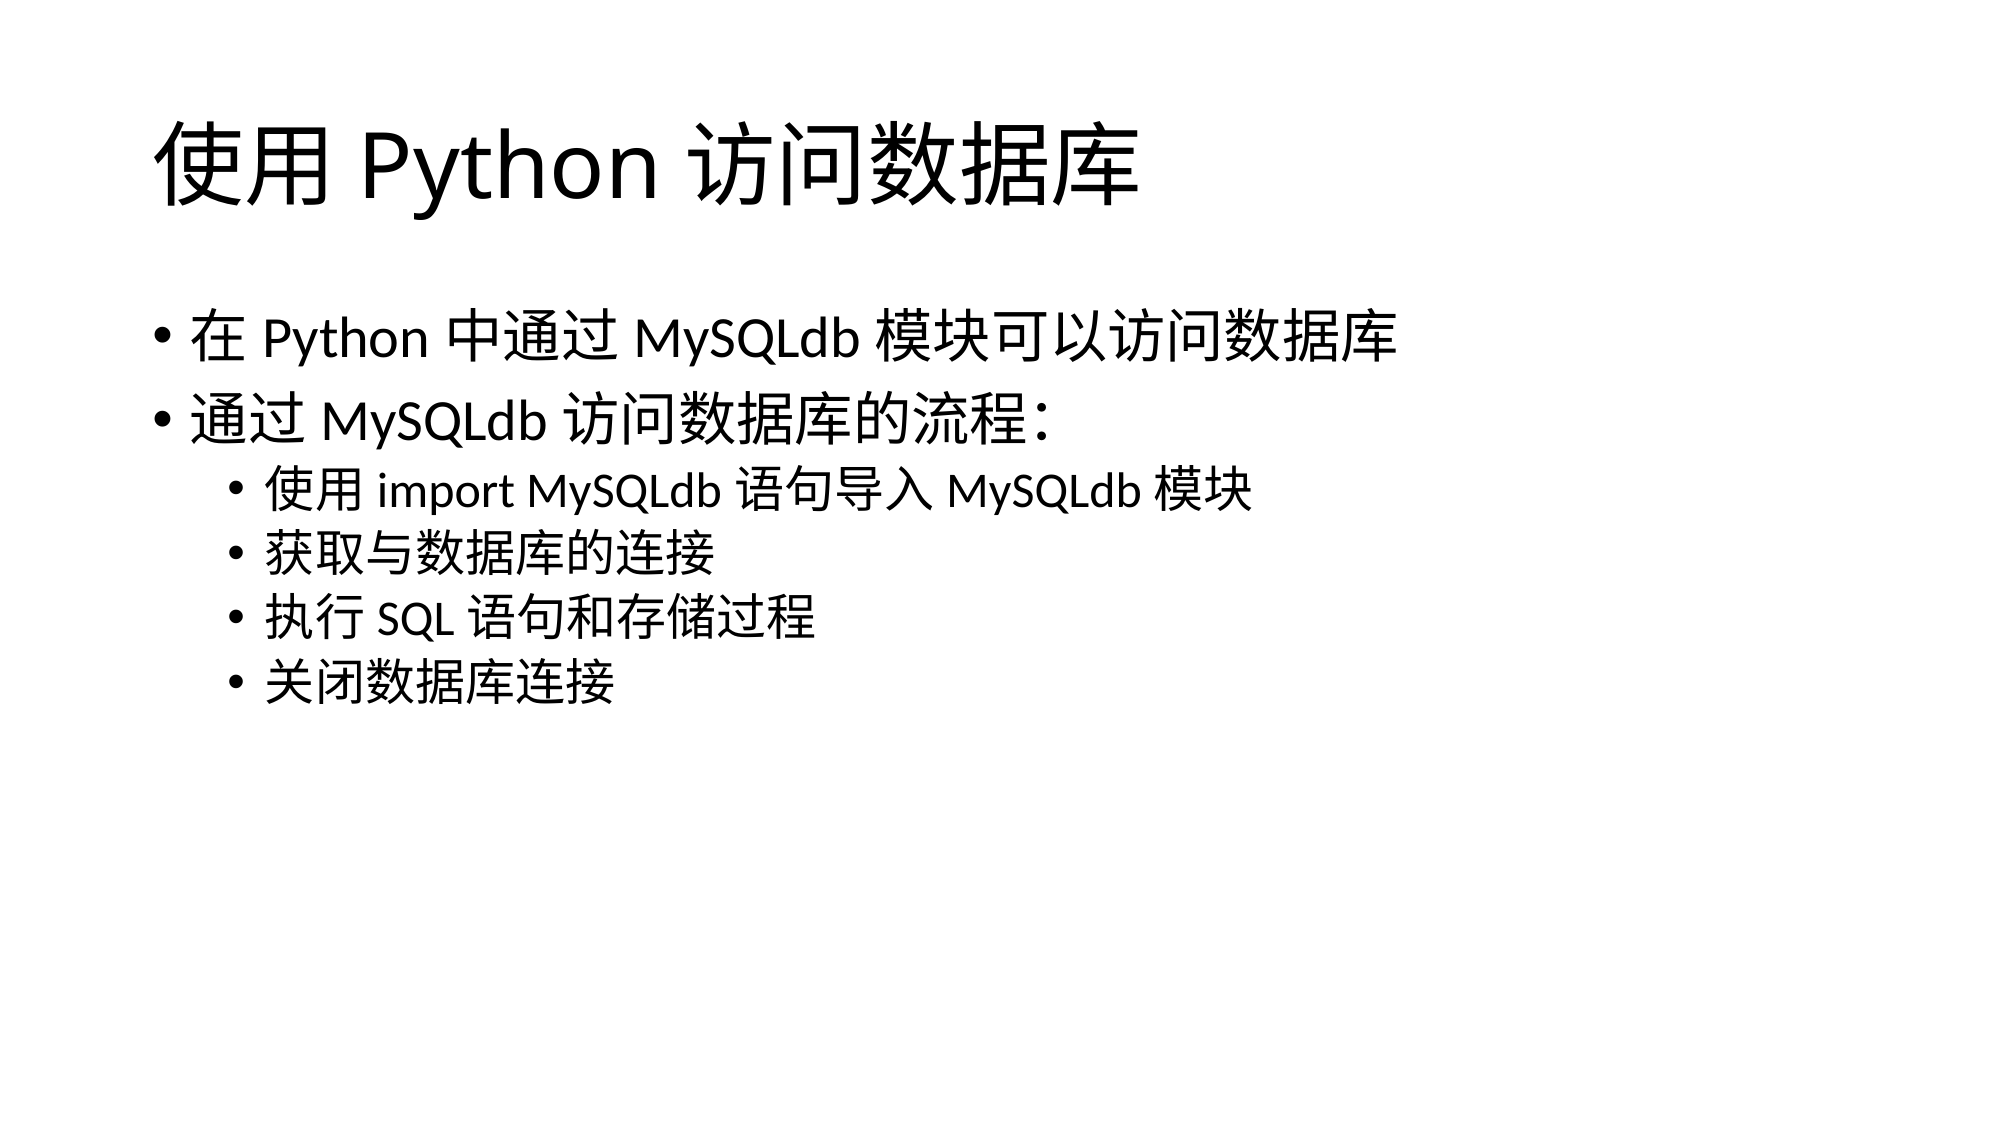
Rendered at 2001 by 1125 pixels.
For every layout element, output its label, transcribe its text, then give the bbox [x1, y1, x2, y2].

title 使用Python访问数据库 [137, 59, 1863, 278]
list 在Python中通过MySQLdb模块可以访问数据库 通过MySQLdb访问数据库的流程： 使用import MySQLdb语句导入MySQLdb模块 获取与数据库的连接 执行SQL语句和存储过程 关闭数据库连接 [137, 299, 1863, 740]
